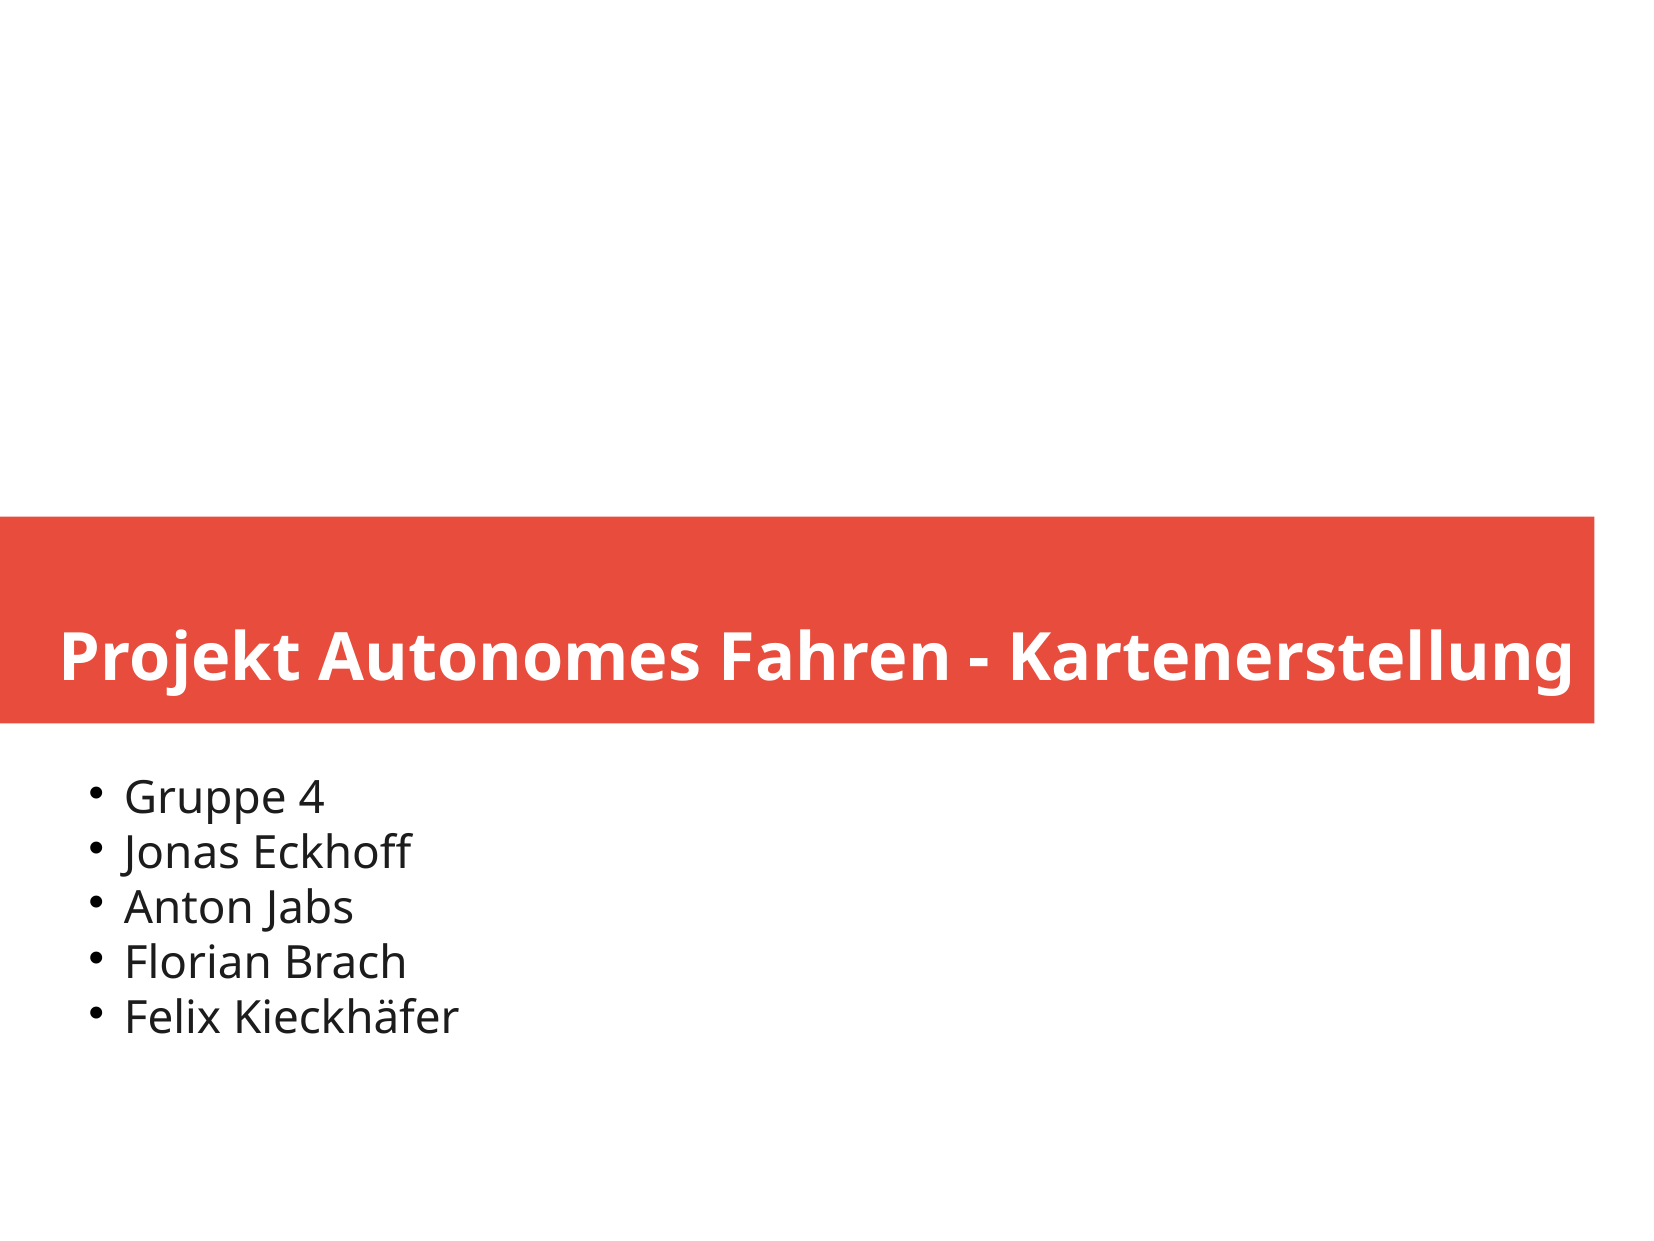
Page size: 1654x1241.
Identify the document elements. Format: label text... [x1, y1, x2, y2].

text_box Gruppe 4 Jonas Eckhoff Anton Jabs Florian Brach Felix Kieckhäfer [88, 767, 1595, 1181]
text_box Projekt Autonomes Fahren - Kartenerstellung [58, 546, 1595, 694]
